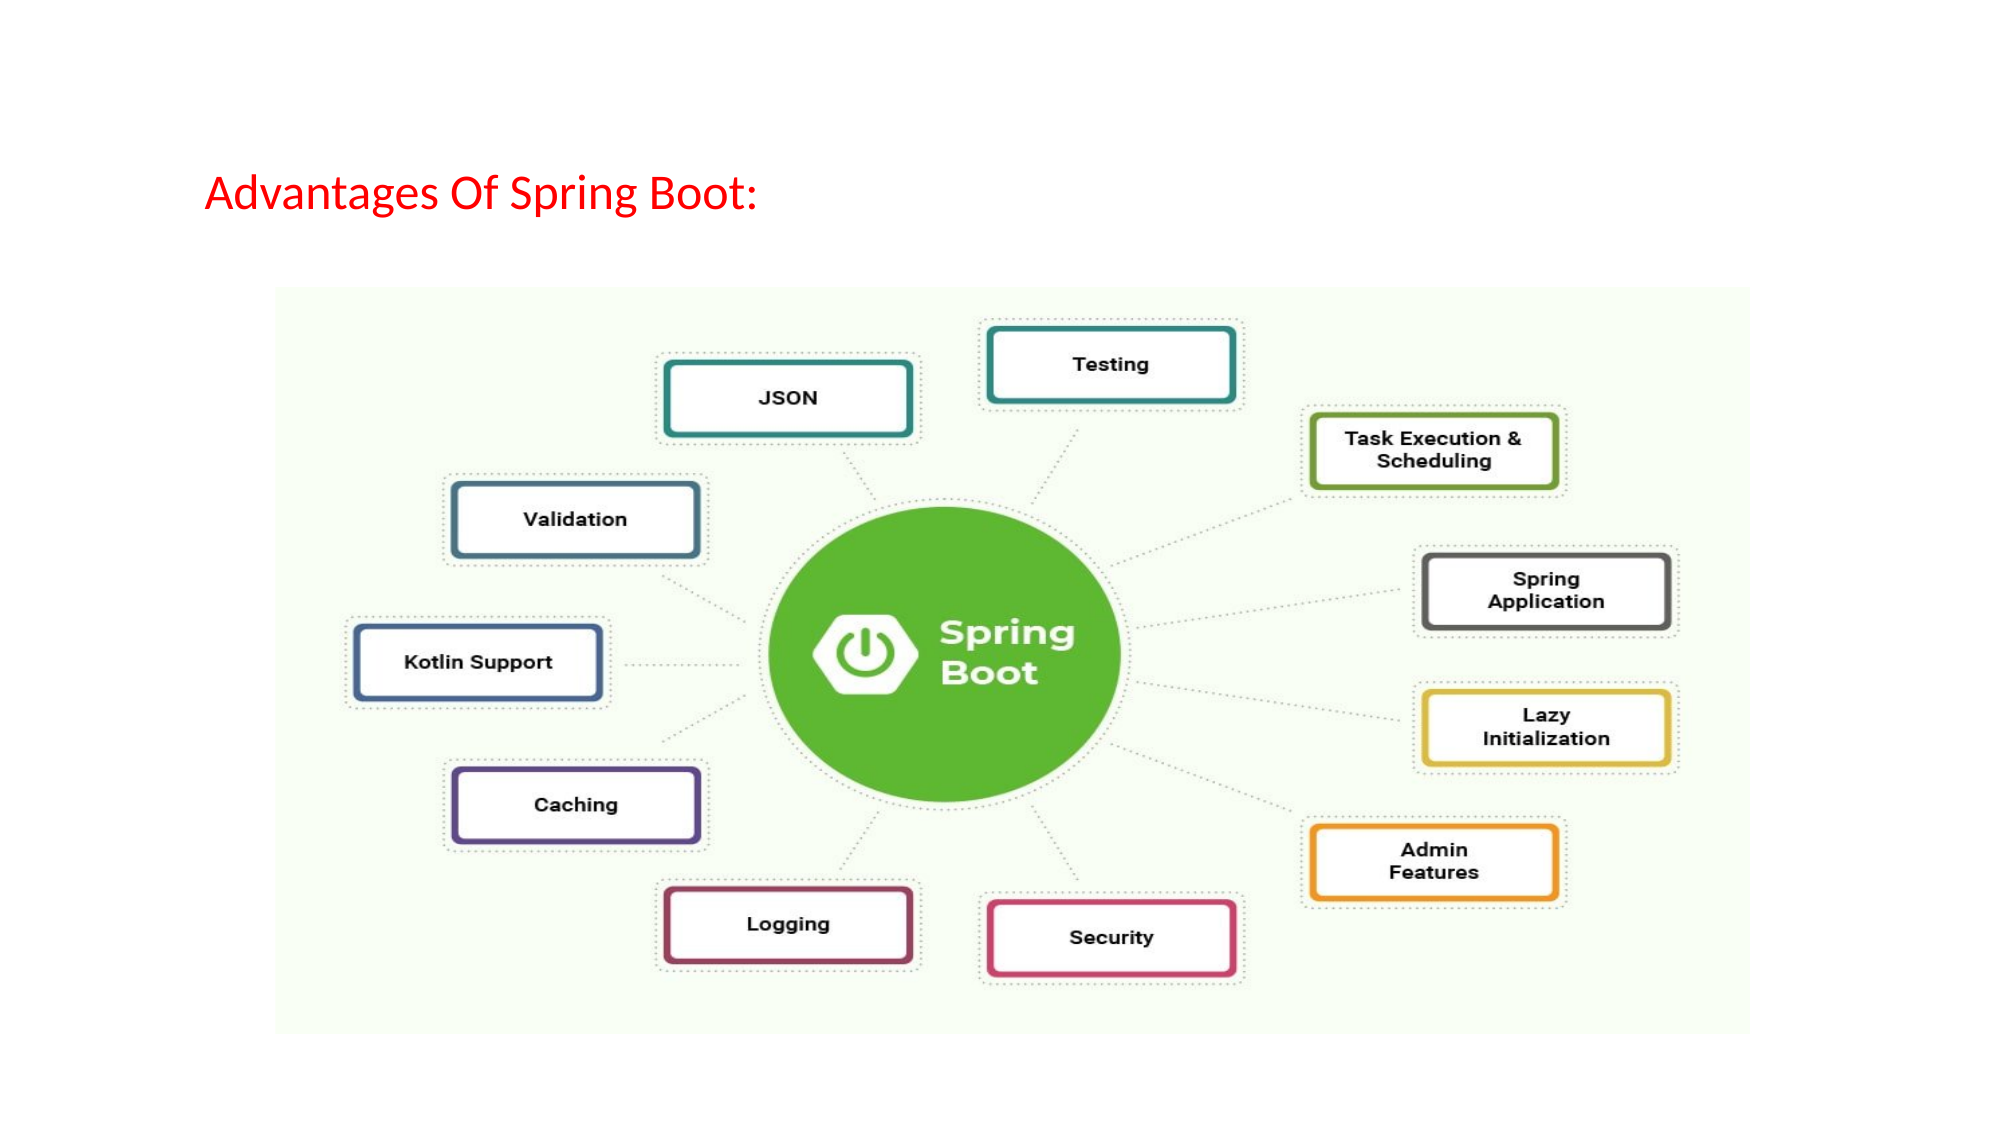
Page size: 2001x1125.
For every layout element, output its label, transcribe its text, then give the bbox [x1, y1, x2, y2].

picture [275, 287, 1751, 1034]
text_box Advantages Of Spring Boot: [189, 151, 877, 227]
